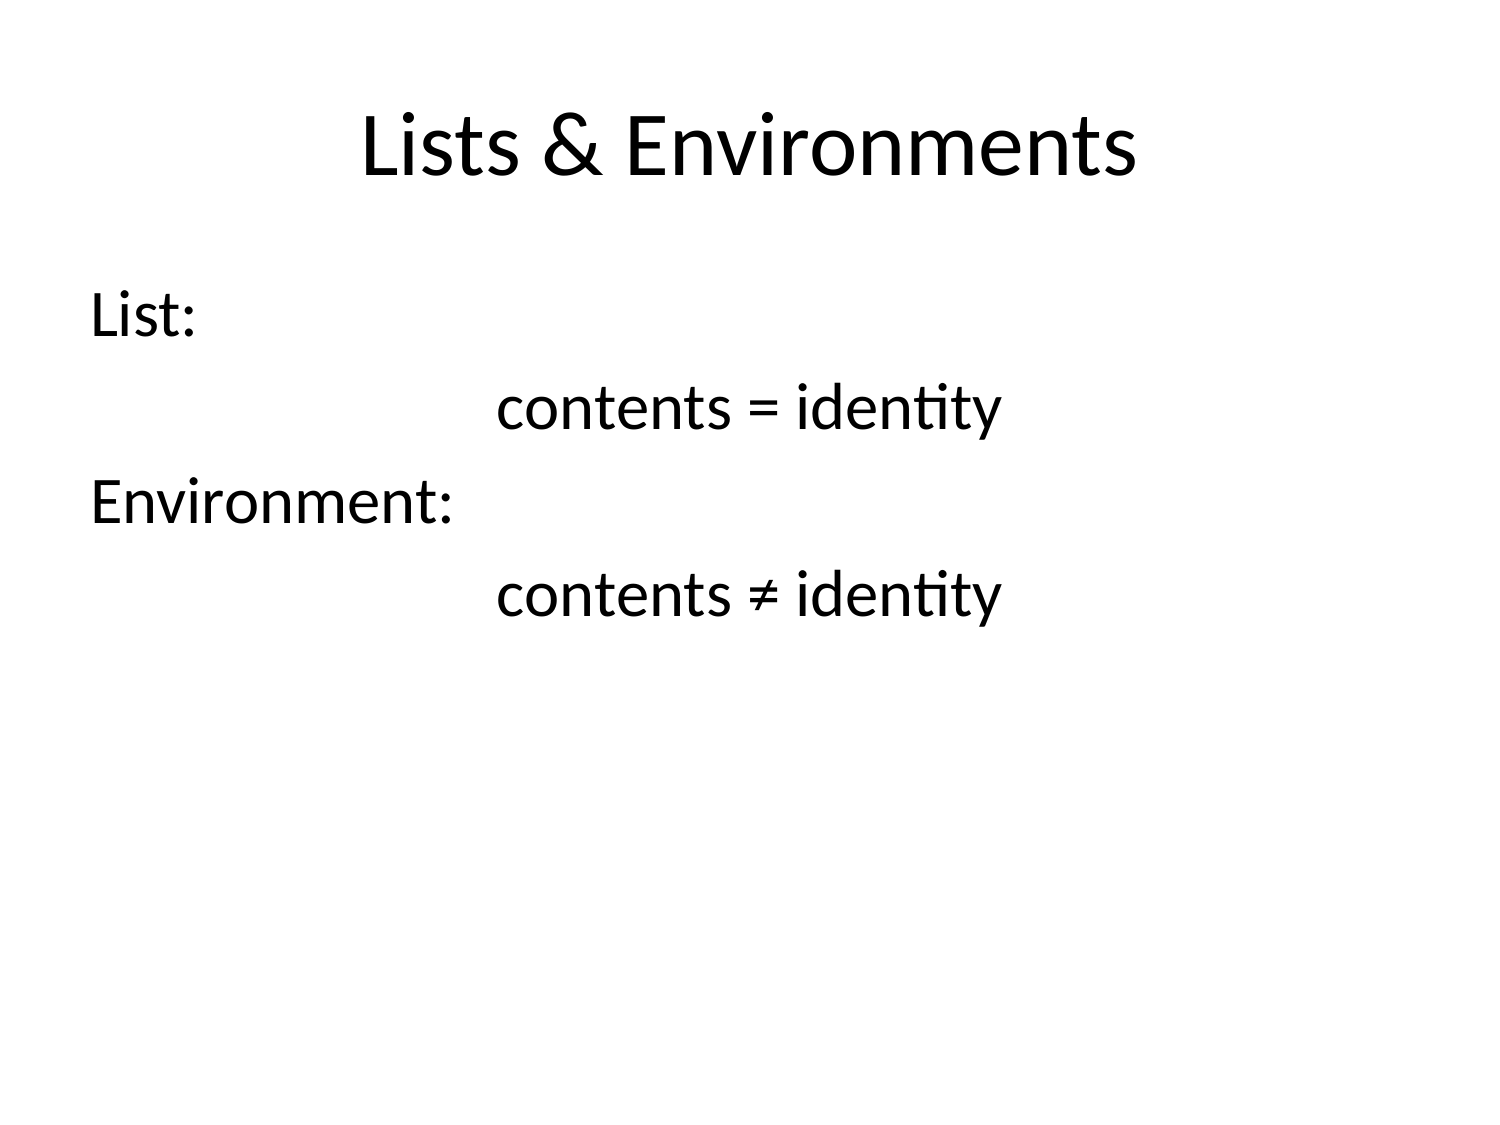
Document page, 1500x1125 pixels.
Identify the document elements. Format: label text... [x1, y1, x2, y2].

list List: contents = identity Environment: contents ≠ identity [75, 262, 1425, 1005]
title Lists & Environments [75, 45, 1425, 233]
